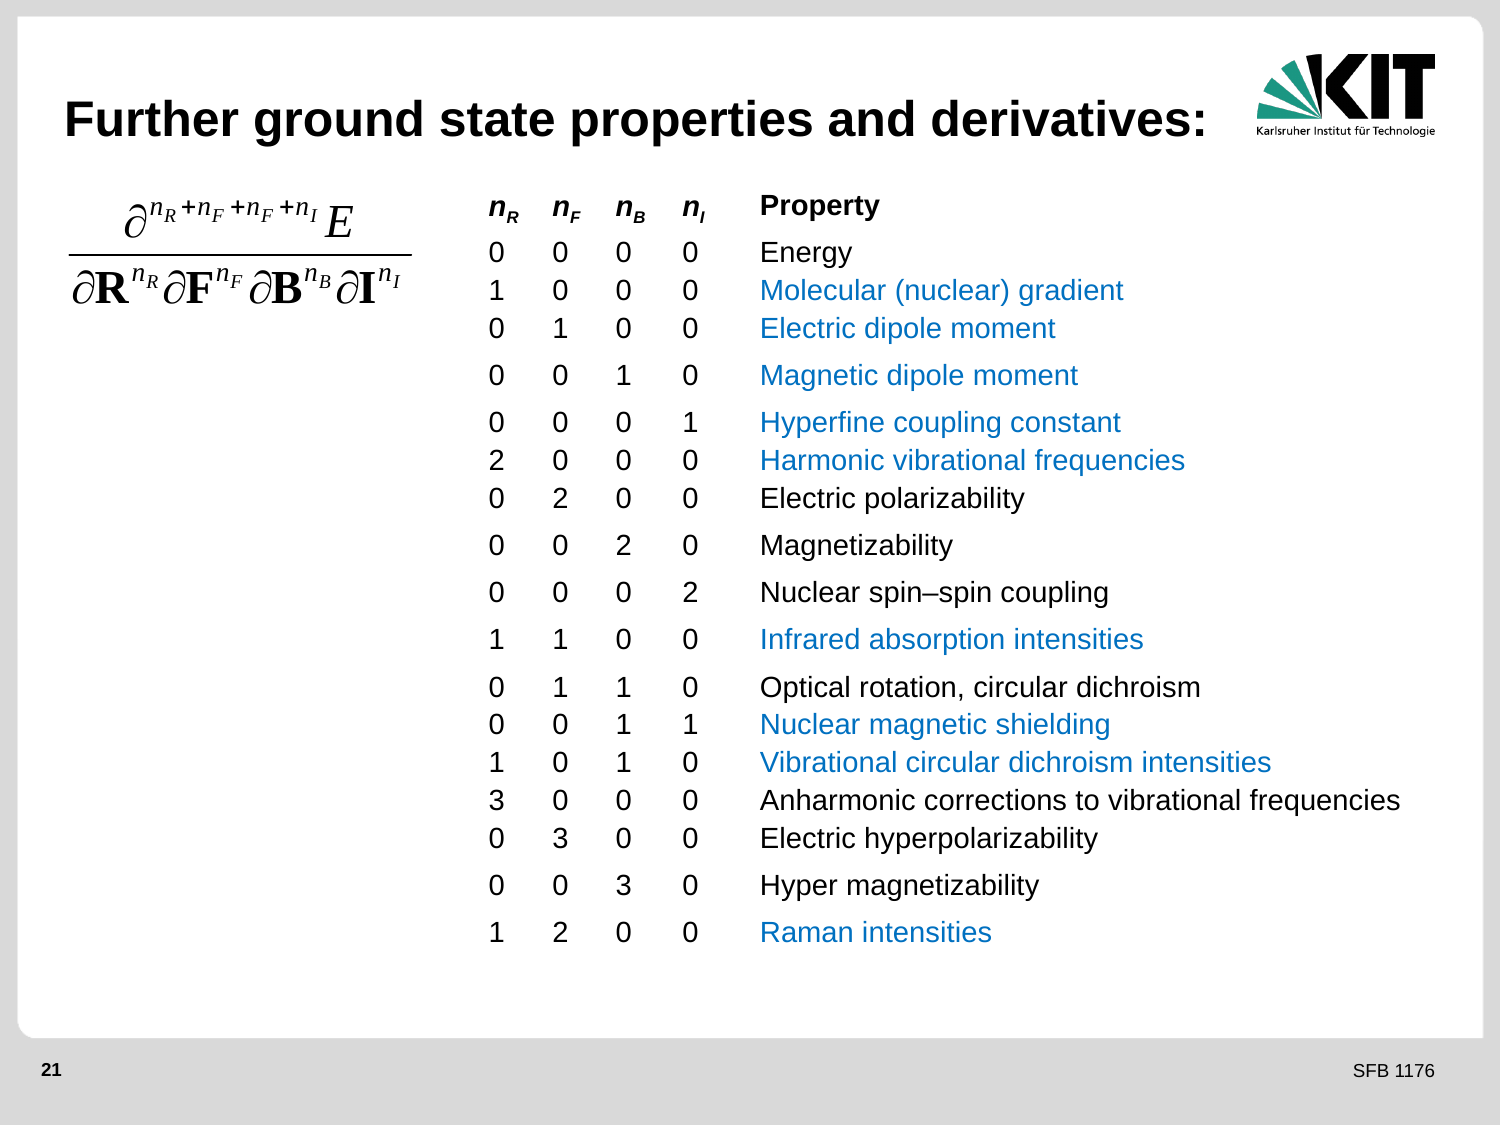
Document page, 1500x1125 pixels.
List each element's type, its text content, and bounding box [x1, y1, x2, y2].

table_cell Electric hyperpolarizability [751, 817, 1459, 864]
table_cell 0 [607, 439, 673, 477]
table_cell 1 [543, 618, 607, 666]
table_cell 0 [673, 439, 751, 477]
table_cell Magnetic dipole moment [751, 354, 1459, 401]
table_cell 0 [673, 618, 751, 666]
table_cell 1 [673, 703, 751, 741]
table_cell 0 [673, 666, 751, 703]
table_cell 3 [607, 864, 673, 911]
table_cell 1 [607, 354, 673, 401]
table_cell 1 [480, 741, 543, 779]
picture [0, 0, 1500, 1125]
table_cell 0 [673, 779, 751, 817]
table_cell 2 [673, 571, 751, 618]
table_cell 0 [673, 817, 751, 864]
table_header Property [751, 184, 1459, 231]
table_cell 1 [607, 703, 673, 741]
table_header nB [607, 184, 673, 231]
table_cell 0 [480, 401, 543, 439]
table_cell 0 [607, 401, 673, 439]
table_header nF [543, 184, 607, 231]
table_cell Infrared absorption intensities [751, 618, 1459, 666]
table_cell 0 [480, 817, 543, 864]
table_cell 0 [480, 307, 543, 354]
table_header nR [480, 184, 543, 231]
table_cell 0 [673, 231, 751, 269]
table_cell 0 [543, 703, 607, 741]
table_cell 0 [543, 524, 607, 571]
table_cell 0 [673, 354, 751, 401]
table_cell Nuclear magnetic shielding [751, 703, 1459, 741]
table_cell 0 [607, 477, 673, 524]
table_cell 0 [543, 231, 607, 269]
table_cell Electric dipole moment [751, 307, 1459, 354]
table_cell 0 [673, 477, 751, 524]
table_cell Anharmonic corrections to vibrational frequencies [751, 779, 1459, 817]
table_cell 0 [607, 911, 673, 958]
table_cell 3 [543, 817, 607, 864]
title Further ground state properties and derivatives: [64, 54, 1223, 147]
table_cell 0 [543, 354, 607, 401]
table_cell Molecular (nuclear) gradient [751, 269, 1459, 307]
table_cell 0 [607, 307, 673, 354]
table_cell 0 [543, 779, 607, 817]
table_cell 1 [543, 666, 607, 703]
table_cell 0 [673, 269, 751, 307]
table_cell Harmonic vibrational frequencies [751, 439, 1459, 477]
table_cell 0 [480, 666, 543, 703]
table_cell 0 [673, 911, 751, 958]
table_cell 0 [480, 231, 543, 269]
table_cell 0 [543, 864, 607, 911]
table_cell Nuclear spin–spin coupling [751, 571, 1459, 618]
table_cell 0 [607, 779, 673, 817]
table_cell 1 [673, 401, 751, 439]
table_cell Optical rotation, circular dichroism [751, 666, 1459, 703]
table_cell 0 [480, 524, 543, 571]
table_cell 0 [480, 477, 543, 524]
table_cell 2 [543, 911, 607, 958]
table_cell Energy [751, 231, 1459, 269]
table_cell Magnetizability [751, 524, 1459, 571]
table_cell Hyperfine coupling constant [751, 401, 1459, 439]
table_cell 1 [480, 618, 543, 666]
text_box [61, 183, 420, 315]
table_cell 0 [543, 401, 607, 439]
table_cell 0 [543, 439, 607, 477]
table_cell Hyper magnetizability [751, 864, 1459, 911]
table_cell 0 [607, 269, 673, 307]
table_cell 1 [607, 741, 673, 779]
table_cell 1 [543, 307, 607, 354]
table_cell 2 [480, 439, 543, 477]
table_cell 0 [543, 571, 607, 618]
table_cell 0 [607, 231, 673, 269]
table_cell 1 [480, 911, 543, 958]
table_cell 0 [480, 703, 543, 741]
table_cell 0 [673, 864, 751, 911]
table_cell 0 [673, 307, 751, 354]
table_cell 1 [480, 269, 543, 307]
table_cell 0 [543, 741, 607, 779]
table_cell 0 [480, 354, 543, 401]
table_header nI [673, 184, 751, 231]
table_cell 0 [607, 618, 673, 666]
table_cell 1 [607, 666, 673, 703]
table_cell 2 [607, 524, 673, 571]
table_cell 0 [673, 524, 751, 571]
table_cell 0 [480, 864, 543, 911]
table_cell Vibrational circular dichroism intensities [751, 741, 1459, 779]
table_cell 2 [543, 477, 607, 524]
table_cell 0 [673, 741, 751, 779]
table_cell Raman intensities [751, 911, 1459, 958]
table_cell 0 [607, 571, 673, 618]
table_cell 0 [543, 269, 607, 307]
table_cell 0 [607, 817, 673, 864]
table_cell Electric polarizability [751, 477, 1459, 524]
table_cell 3 [480, 779, 543, 817]
table_cell 0 [480, 571, 543, 618]
